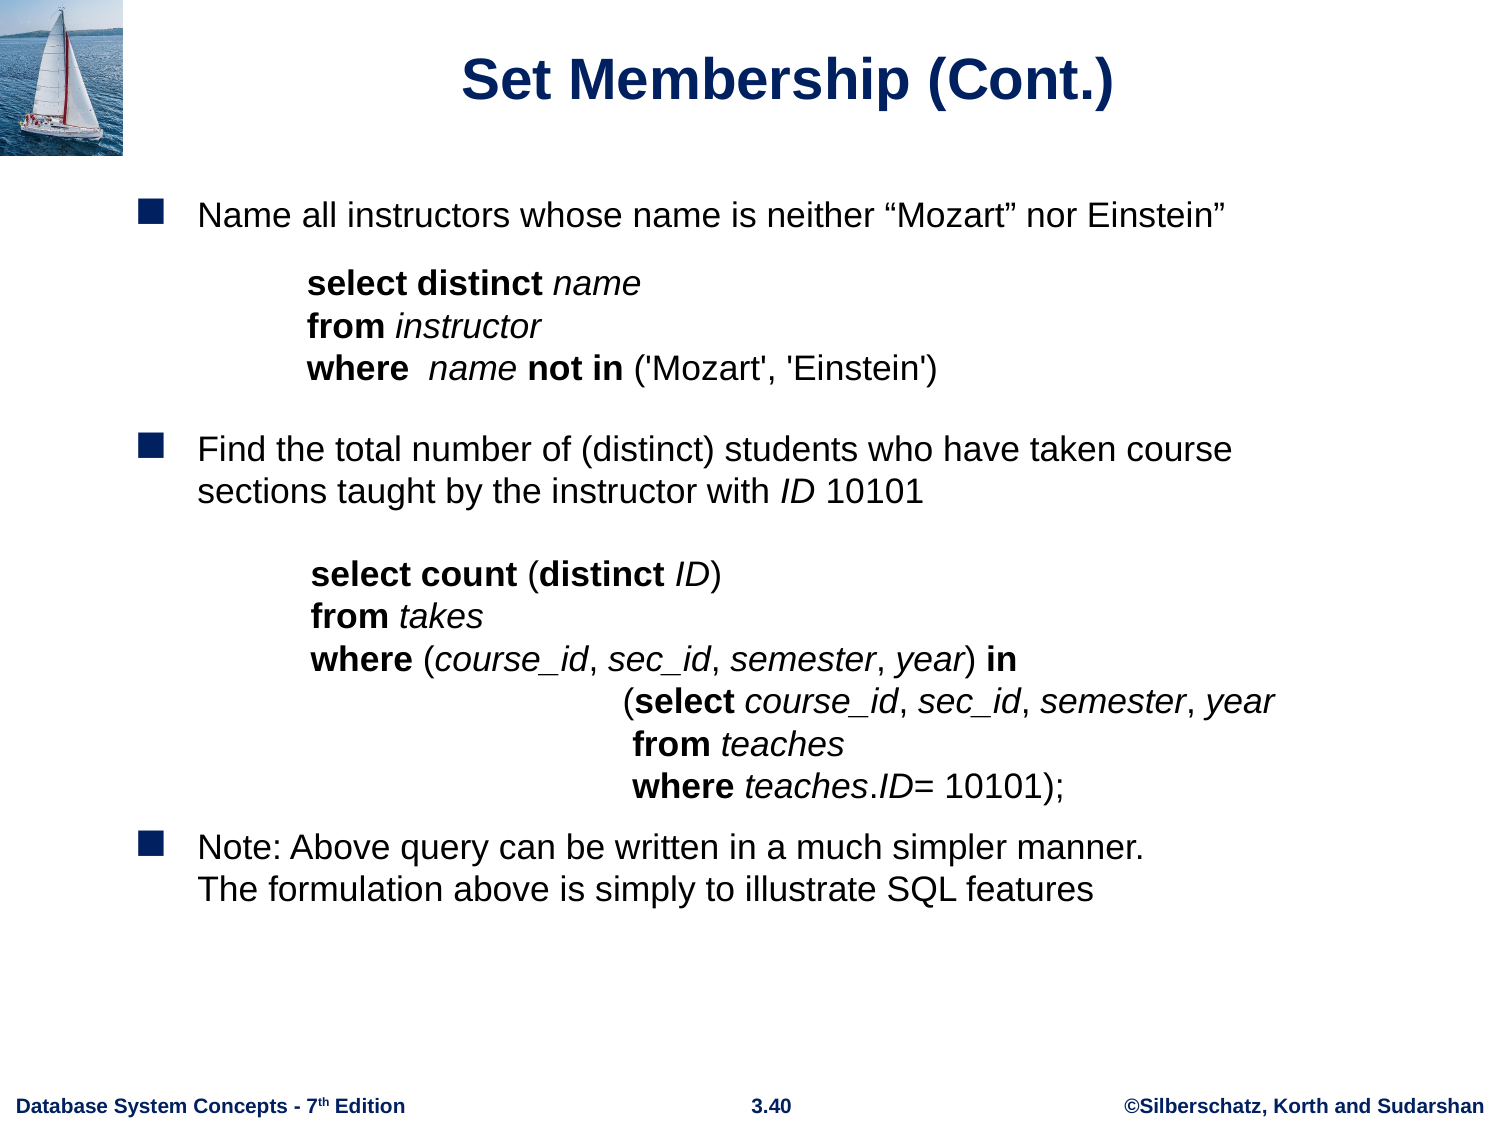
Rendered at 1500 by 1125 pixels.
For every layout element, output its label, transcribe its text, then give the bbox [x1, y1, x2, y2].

list Name all instructors whose name is neither “Mozart” nor Einstein” select distinct name from instructor where name not in ('Mozart', 'Einstein') Find the total number of (distinct) students who have taken course sections taught by the instructor with ID 10101 Note: Above query can be written in a much simpler manner. The formulation above is simply to illustrate SQL features [126, 184, 1384, 1016]
title Set Membership (Cont.) [125, 18, 1452, 120]
text_box select count (distinct ID) from takes where (course_id, sec_id, semester, year) in (select course_id, sec_id, semester, year from teaches where teaches.ID= 10101); [295, 543, 1352, 933]
picture [0, 0, 123, 156]
